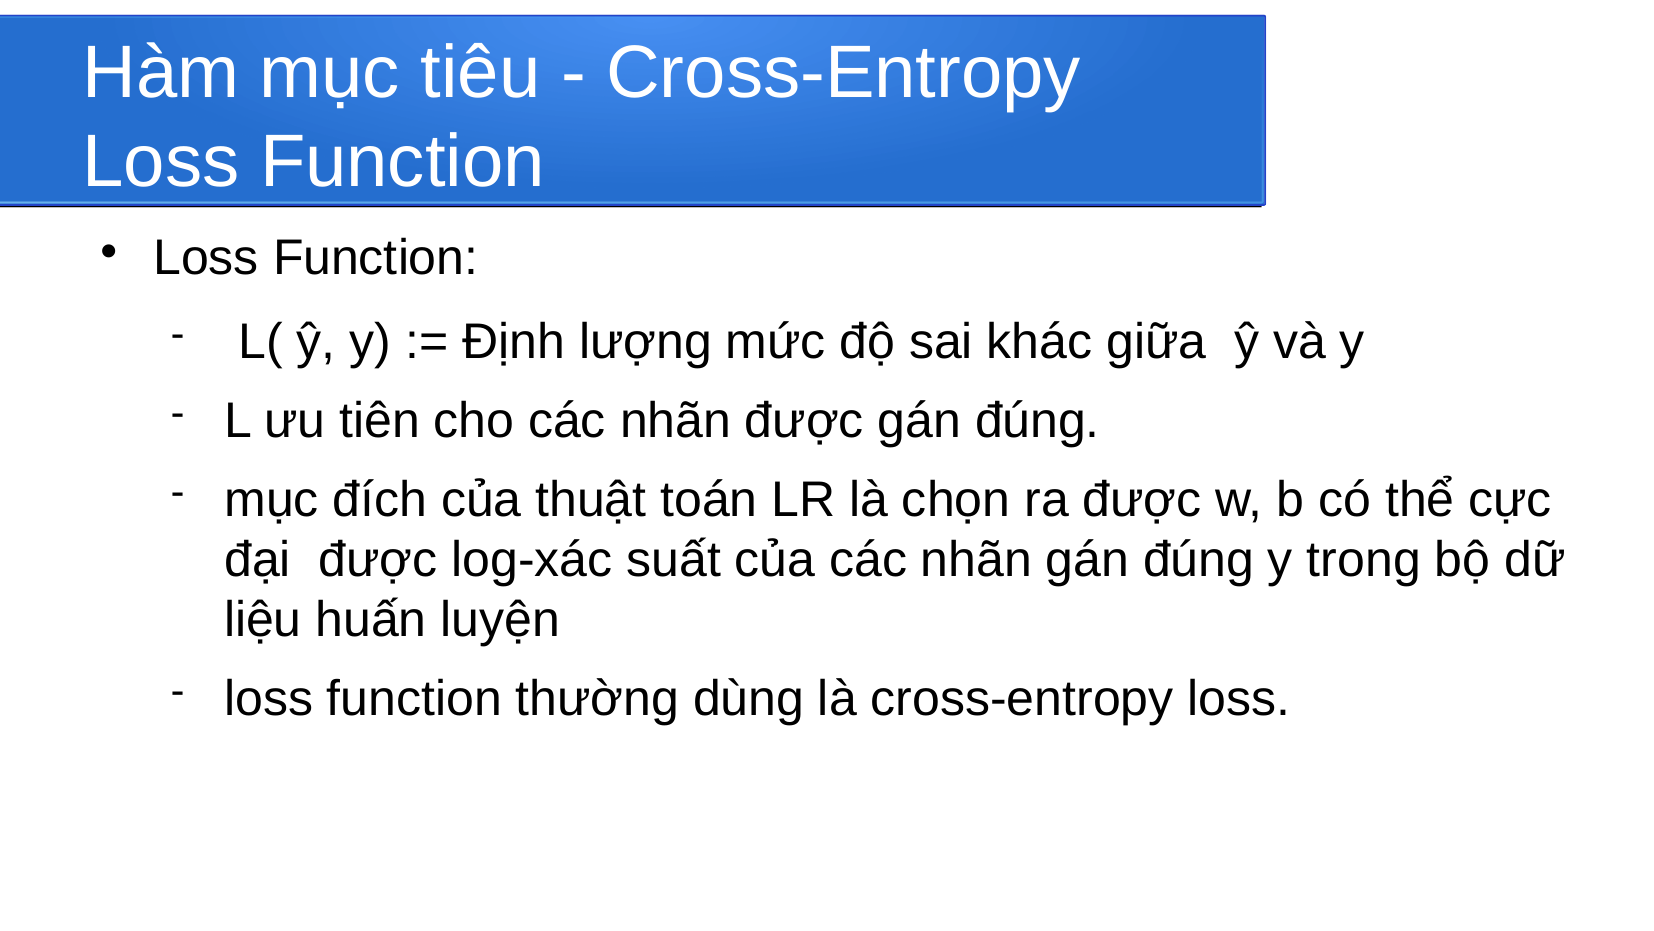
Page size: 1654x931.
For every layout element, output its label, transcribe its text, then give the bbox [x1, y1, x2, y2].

picture [0, 13, 1269, 211]
text_box Hàm mục tiêu - Cross-Entropy Loss Function [82, 29, 1235, 196]
text_box Loss Function: L( ŷ, y) := Định lượng mức độ sai khác giữa ŷ và y L ưu tiên cho các nhãn được gán đúng. mục đích của thuật toán LR là chọn ra được w, b có thể cực đại được log-xác suất của các nhãn gán đúng y trong bộ dữ liệu huấn luyện loss function thường dùng là cross-entropy loss. [82, 224, 1571, 764]
